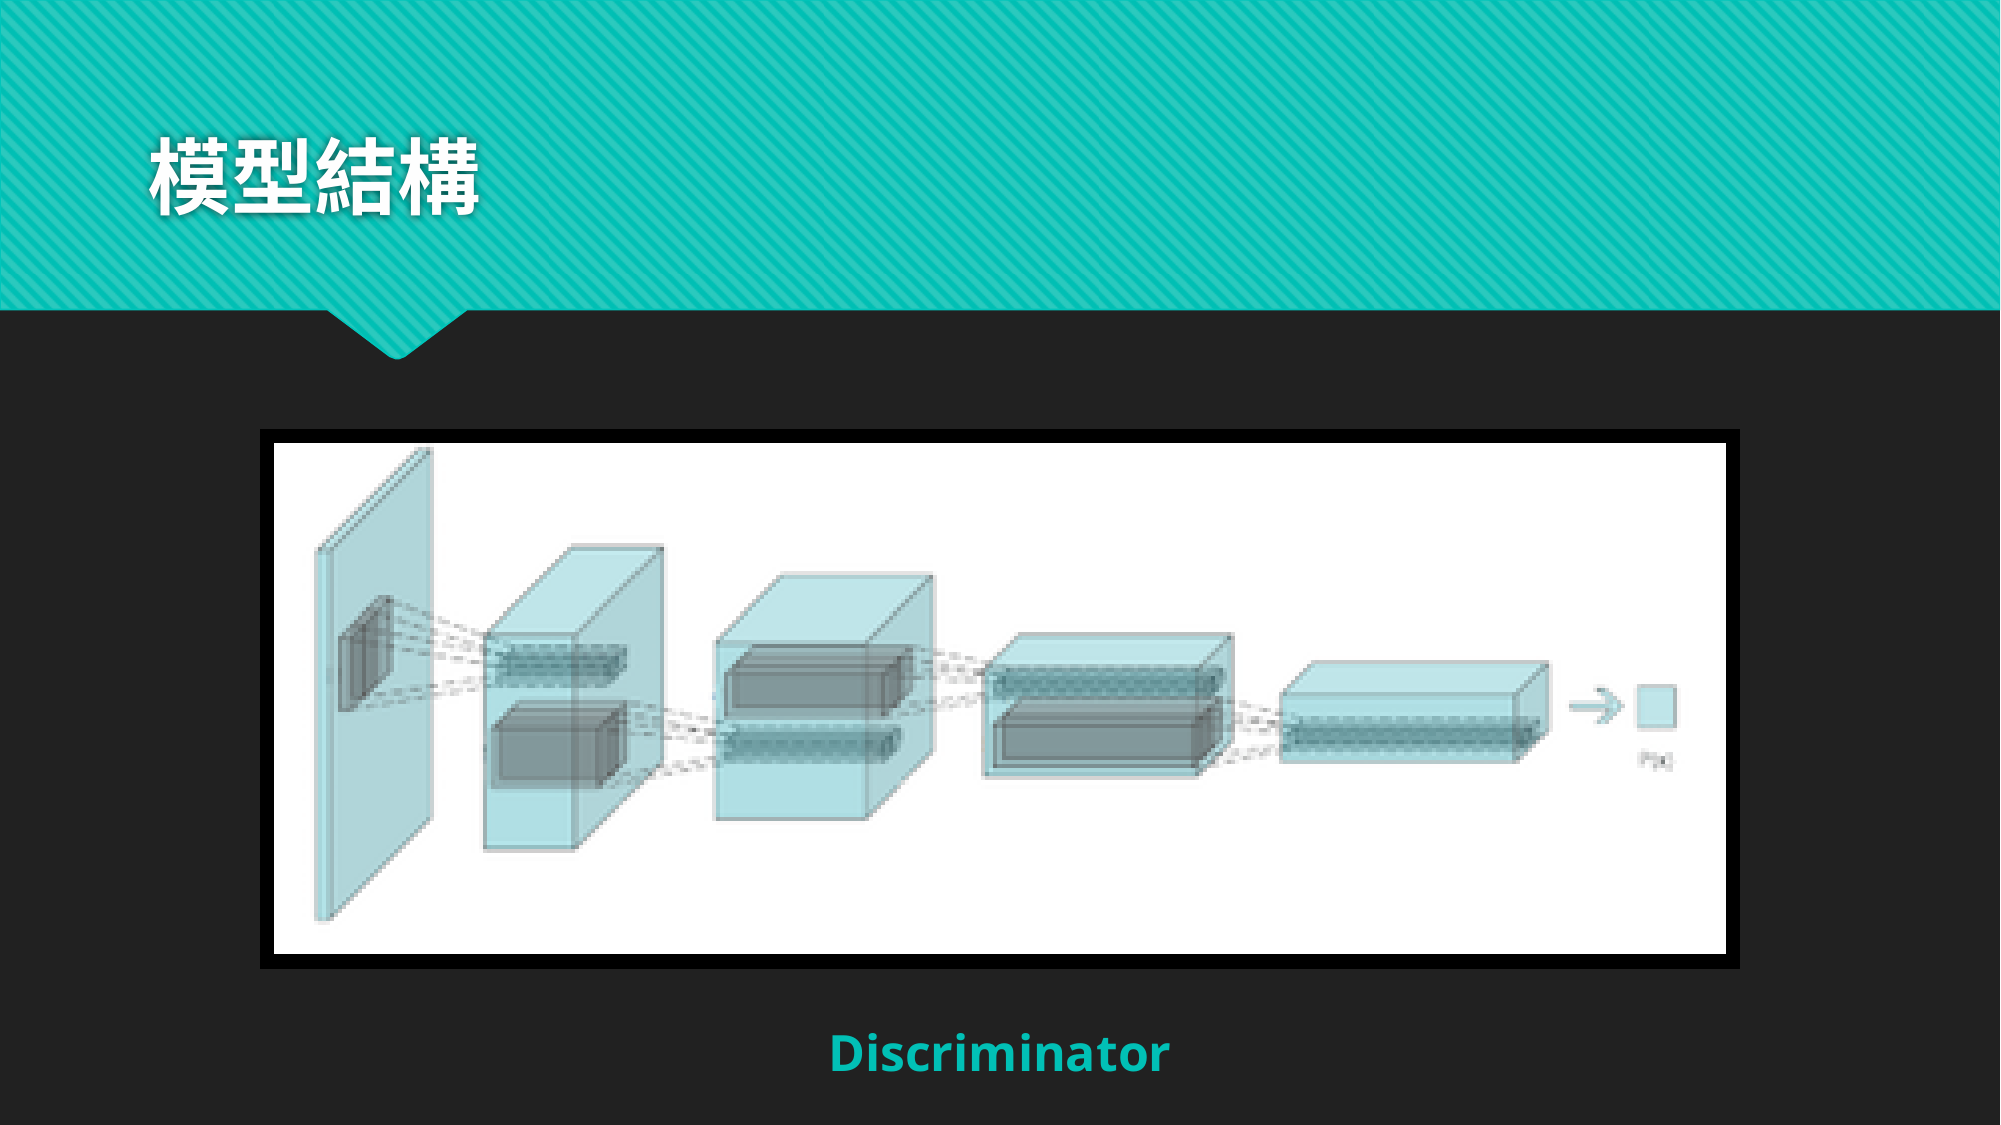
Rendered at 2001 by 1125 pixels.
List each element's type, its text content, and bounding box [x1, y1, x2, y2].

text_box Discriminator [813, 1013, 1187, 1089]
picture [273, 443, 1726, 955]
title 模型結構 [132, 73, 1868, 233]
